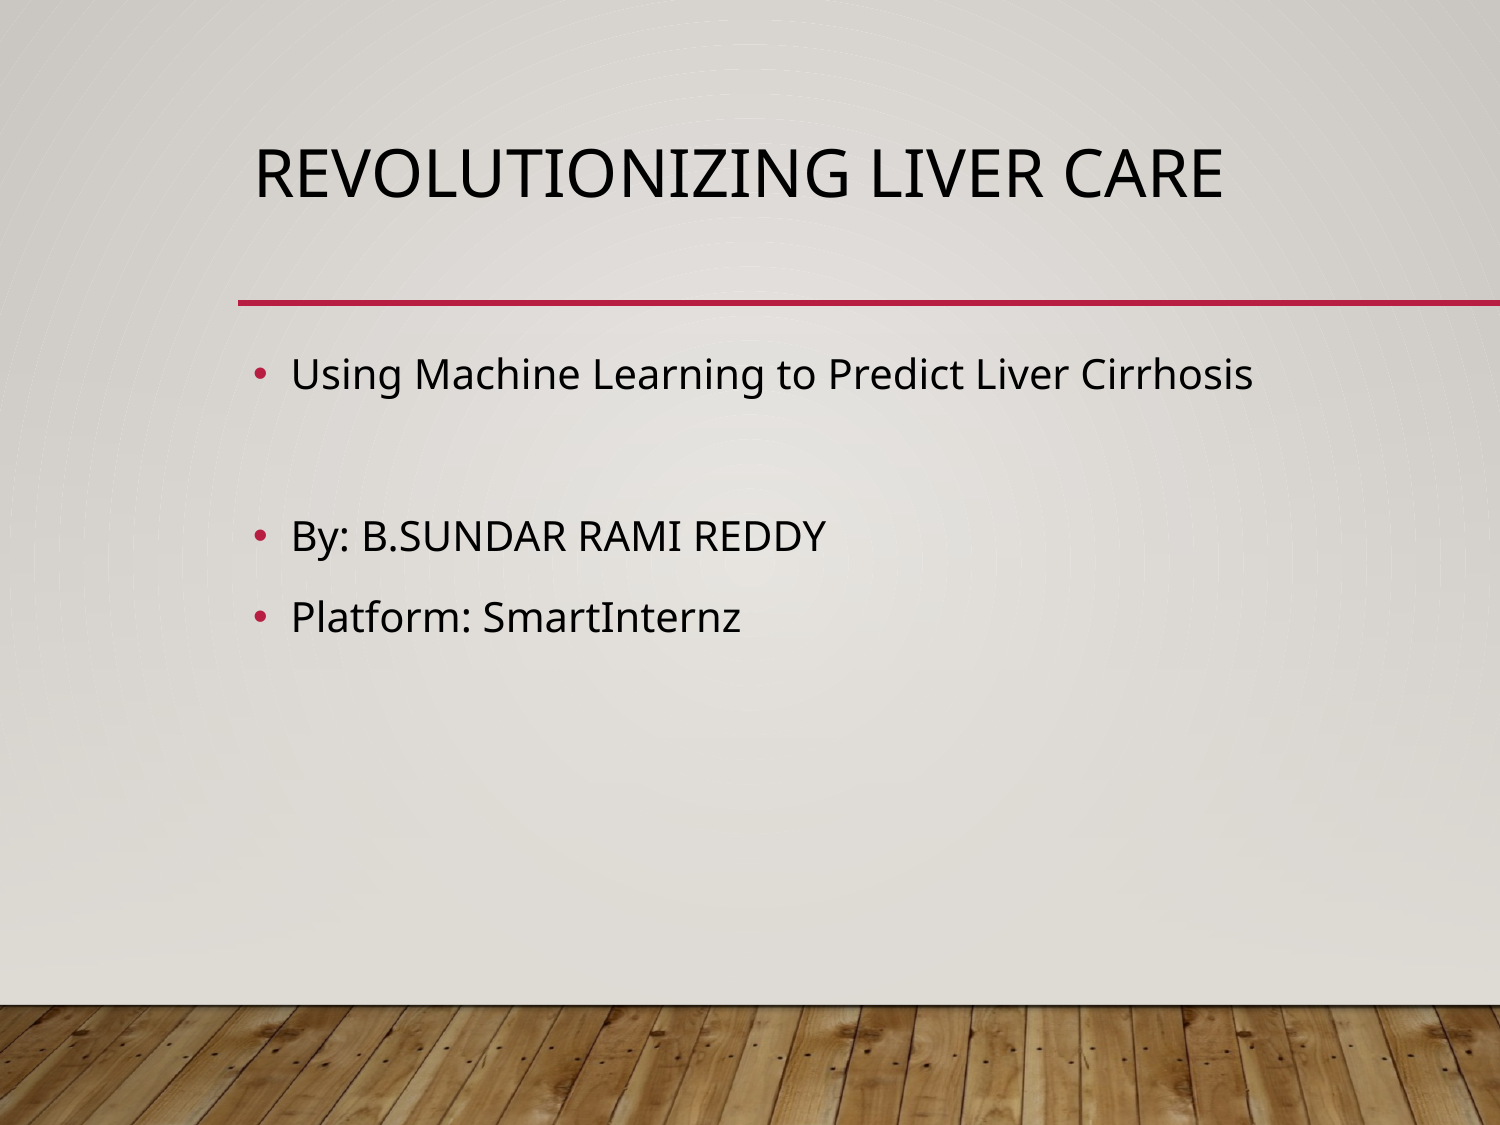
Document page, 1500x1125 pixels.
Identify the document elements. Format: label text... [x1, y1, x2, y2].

list Using Machine Learning to Predict Liver Cirrhosis By: B.SUNDAR RAMI REDDY Platform: SmartInternz [238, 330, 1500, 897]
picture [0, 1005, 1500, 1125]
title Revolutionizing Liver Care [238, 131, 1500, 305]
